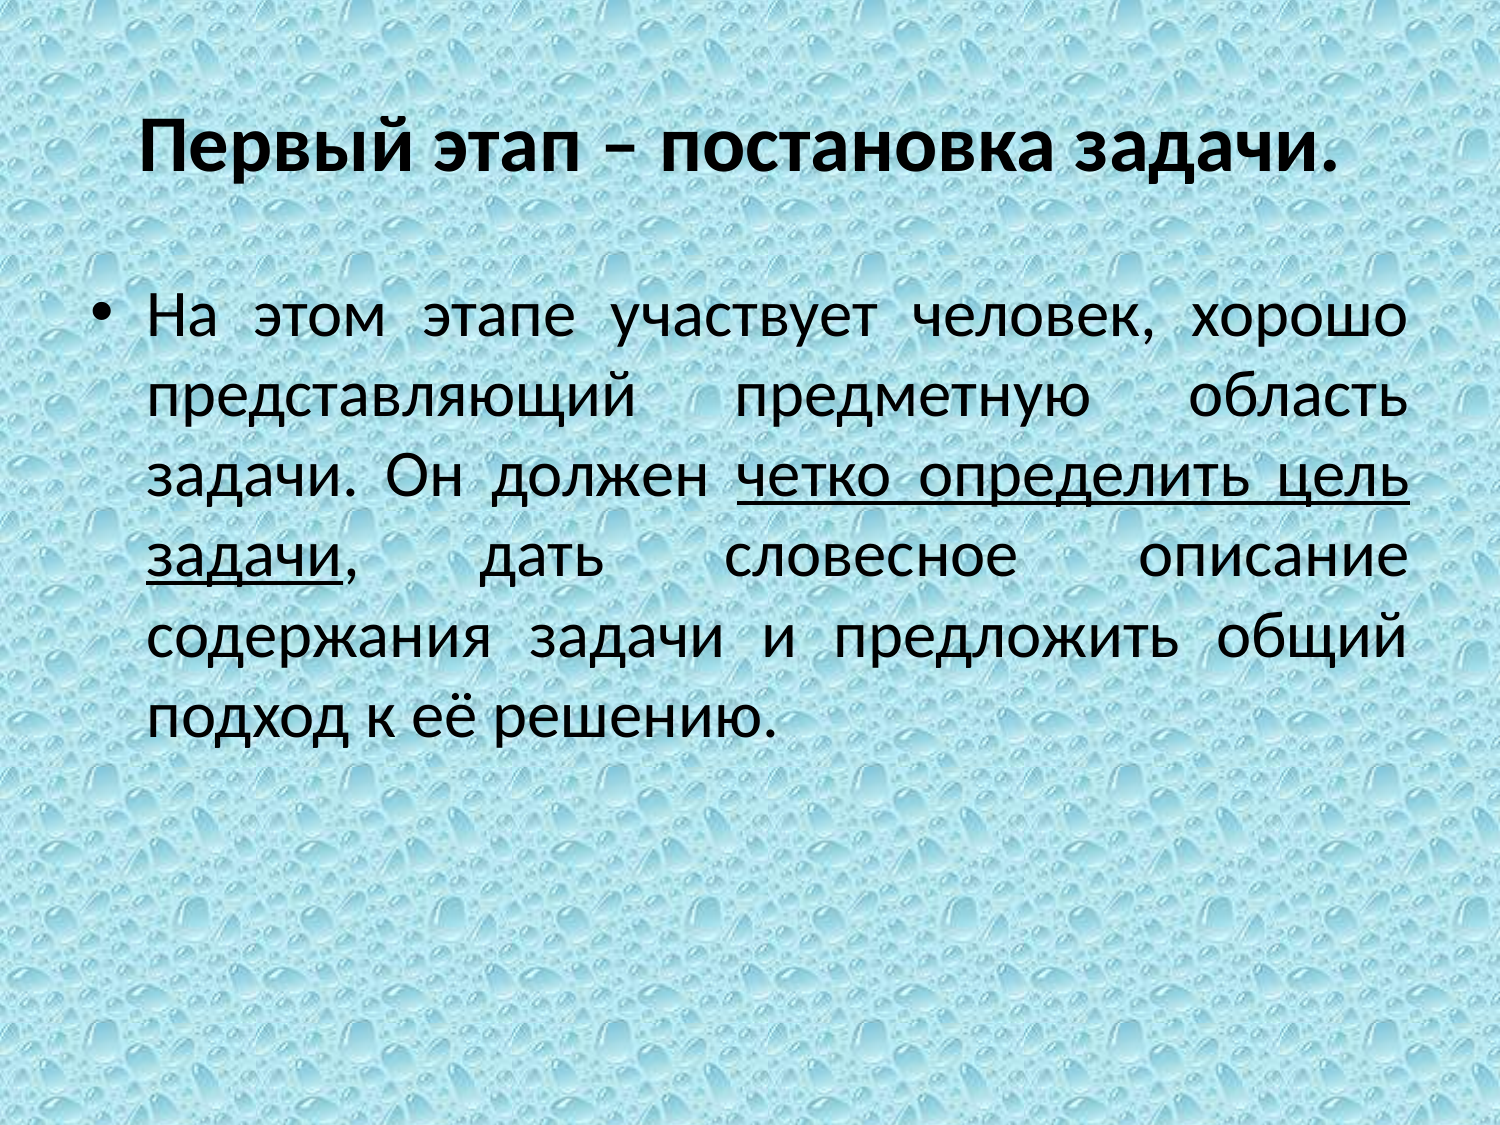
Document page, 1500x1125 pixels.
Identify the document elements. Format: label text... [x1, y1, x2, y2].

list На этом этапе участвует человек, хорошо представляющий предметную область задачи. Он должен четко определить цель задачи, дать словесное описание содержания задачи и предложить общий подход к её решению. [75, 262, 1425, 1005]
title Первый этап – постановка задачи. [75, 45, 1425, 233]
picture [0, 0, 1500, 1125]
